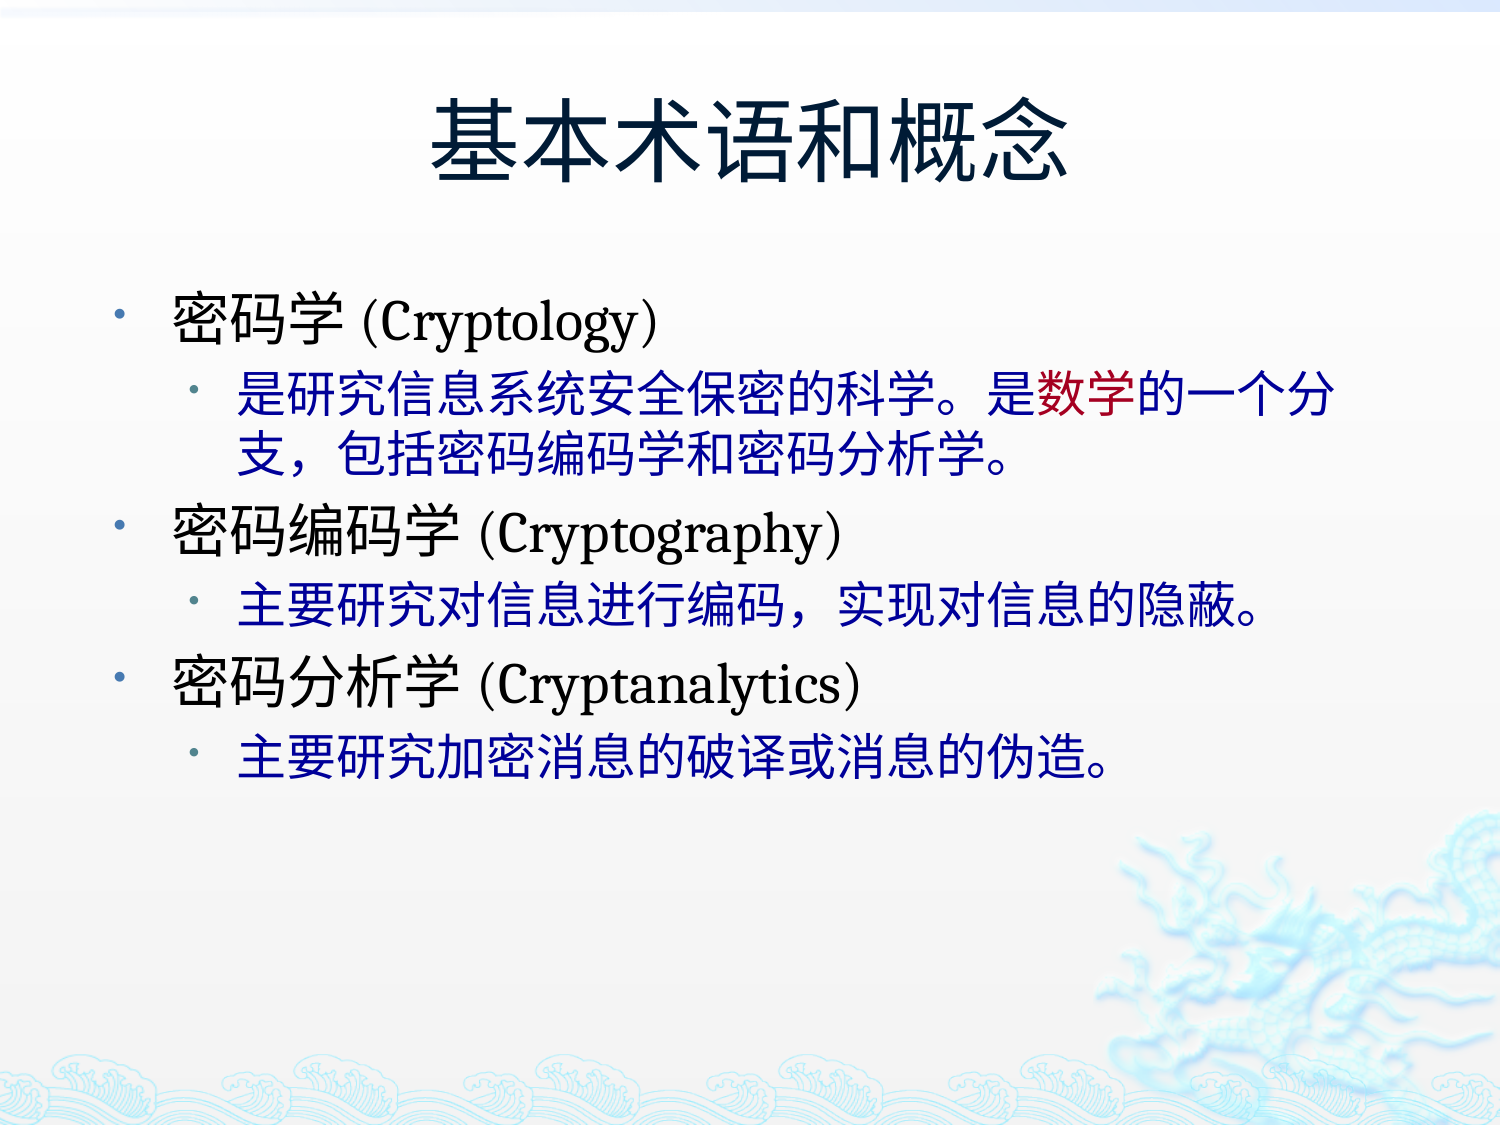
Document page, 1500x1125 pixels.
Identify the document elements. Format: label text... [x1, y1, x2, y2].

title 基本术语和概念 [75, 45, 1425, 233]
list 密码学(Cryptology) 是研究信息系统安全保密的科学。是数学的一个分支，包括密码编码学和密码分析学。 密码编码学(Cryptography) 主要研究对信息进行编码，实现对信息的隐蔽。 密码分析学(Cryptanalytics) 主要研究加密消息的破译或消息的伪造。 [99, 275, 1375, 825]
